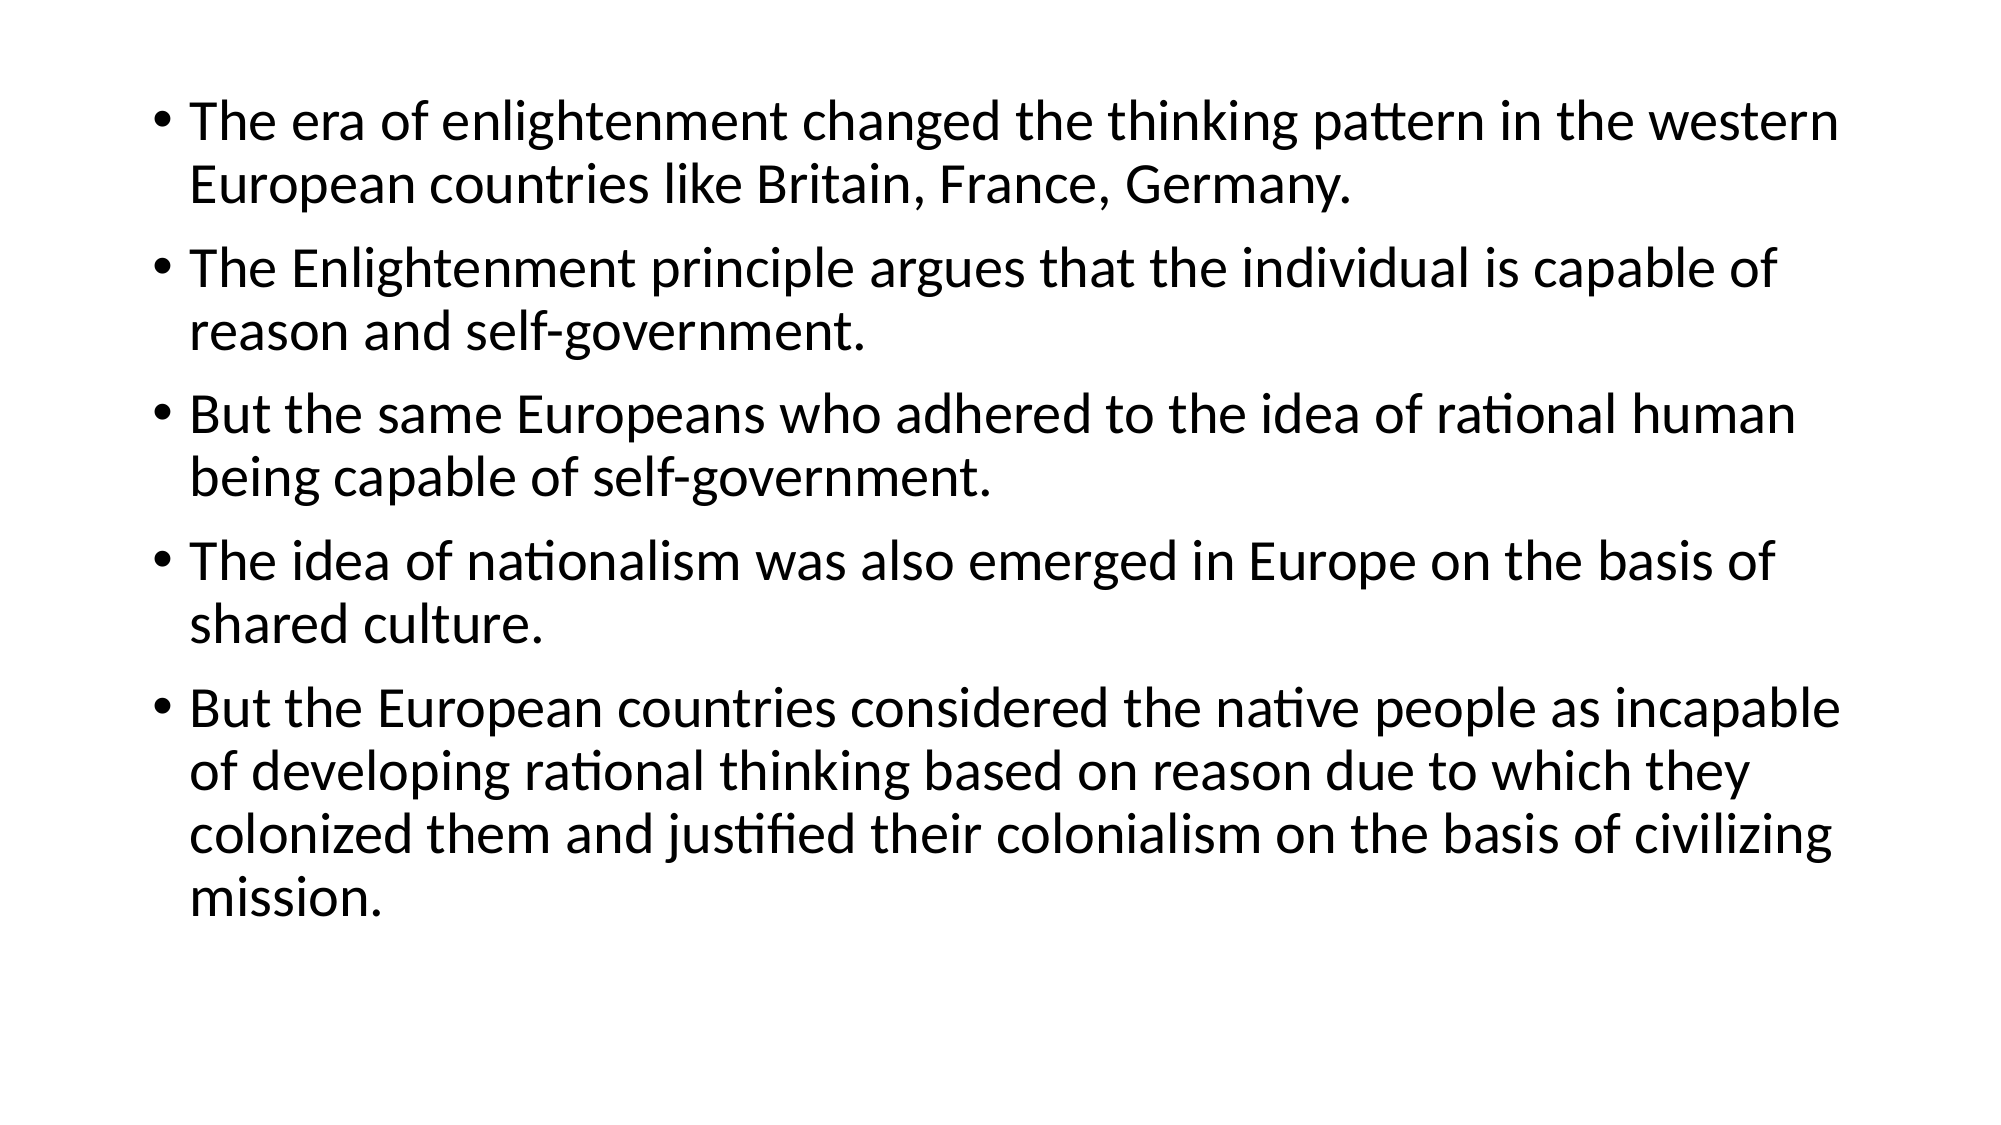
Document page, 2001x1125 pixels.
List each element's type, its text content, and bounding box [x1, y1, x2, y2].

list The era of enlightenment changed the thinking pattern in the western European countries like Britain, France, Germany. The Enlightenment principle argues that the individual is capable of reason and self-government. But the same Europeans who adhered to the idea of rational human being capable of self-government. The idea of nationalism was also emerged in Europe on the basis of shared culture. But the European countries considered the native people as incapable of developing rational thinking based on reason due to which they colonized them and justified their colonialism on the basis of civilizing mission. [137, 82, 1863, 1014]
